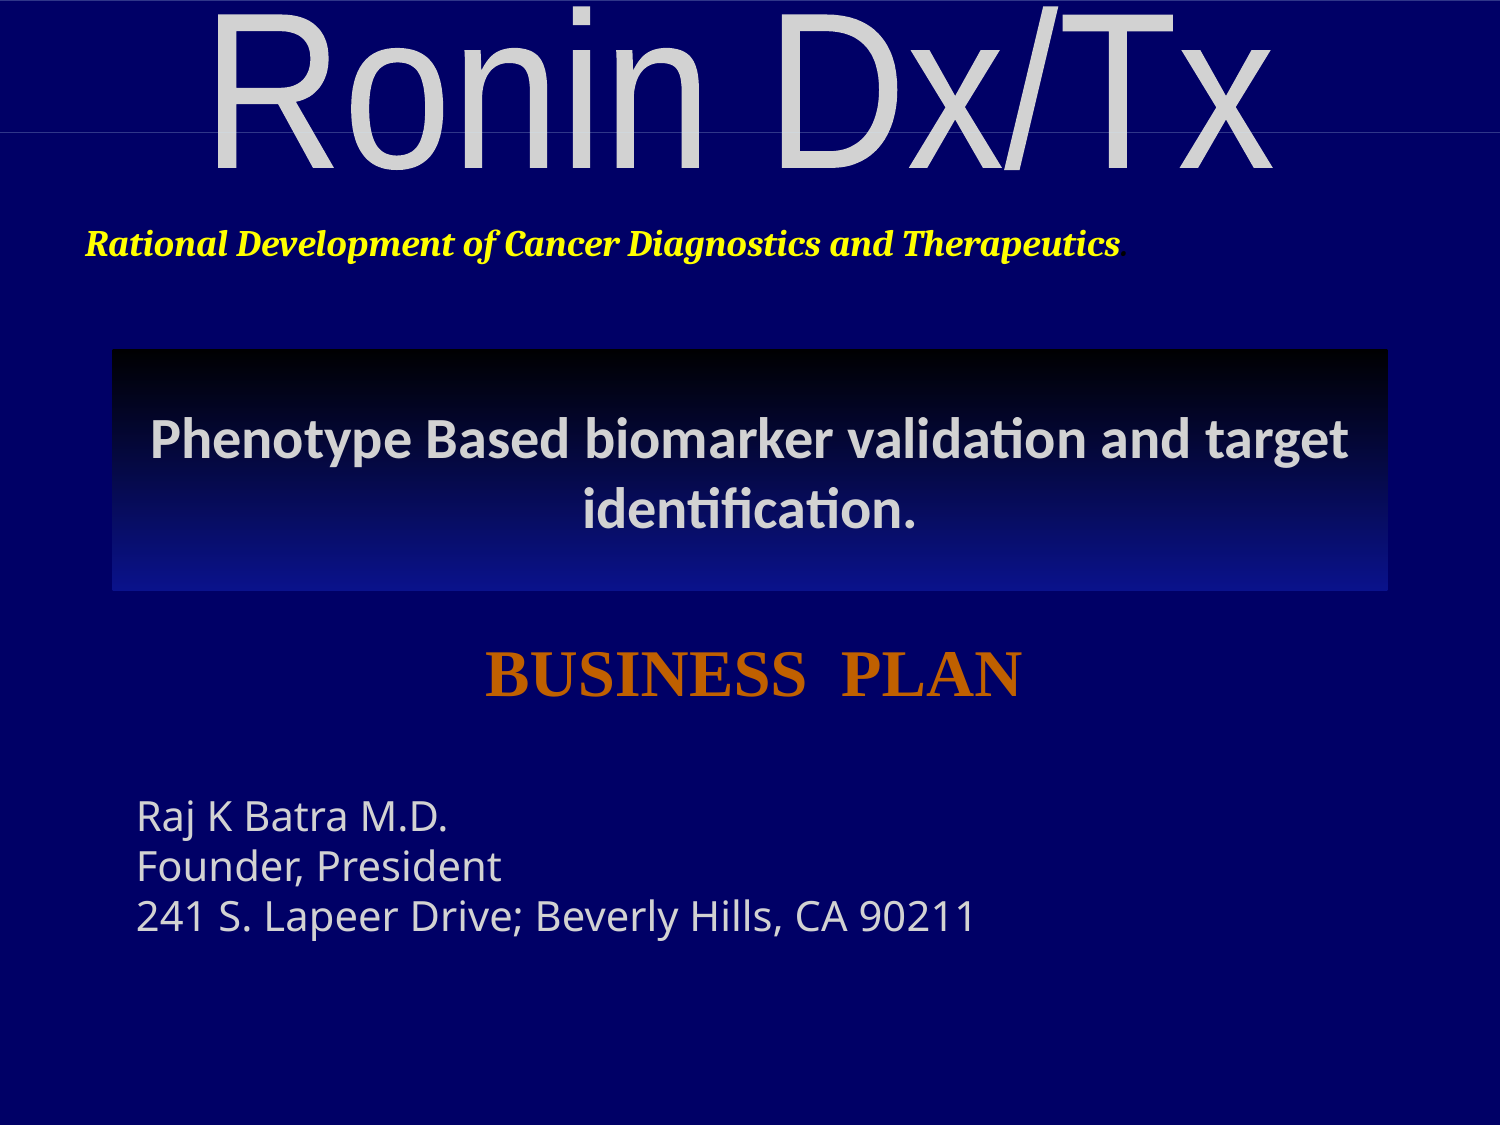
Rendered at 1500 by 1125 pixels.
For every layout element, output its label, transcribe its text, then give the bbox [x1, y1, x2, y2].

title Phenotype Based biomarker validation and target identification. [112, 349, 1388, 591]
text_box Rational Development of Cancer Diagnostics and Therapeutics. [70, 211, 1455, 272]
text_box BUSINESS PLAN Raj K Batra M.D. Founder, President 241 S. Lapeer Drive; Beverly Hills, CA 90211 [120, 622, 1388, 1123]
